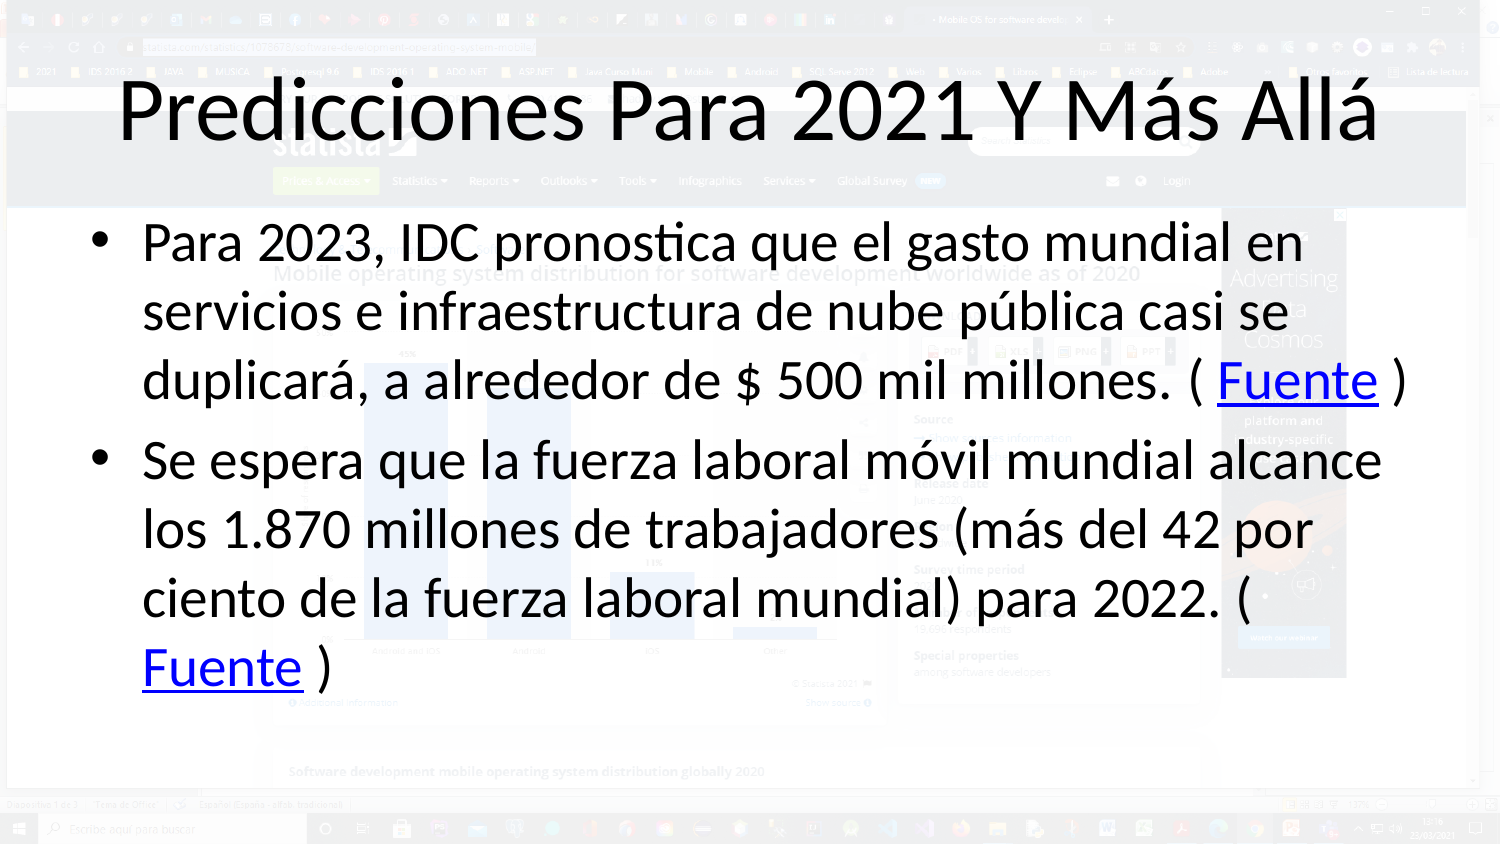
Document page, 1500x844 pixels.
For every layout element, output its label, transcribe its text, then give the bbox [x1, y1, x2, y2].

list Para 2023, IDC pronostica que el gasto mundial en servicios e infraestructura de nube pública casi se duplicará, a alrededor de $ 500 mil millones. ( Fuente ) Se espera que la fuerza laboral móvil mundial alcance los 1.870 millones de trabajadores (más del 42 por ciento de la fuerza laboral mundial) para 2022. ( Fuente ) [75, 196, 1425, 754]
title Predicciones Para 2021 Y Más Allá [75, 33, 1425, 175]
